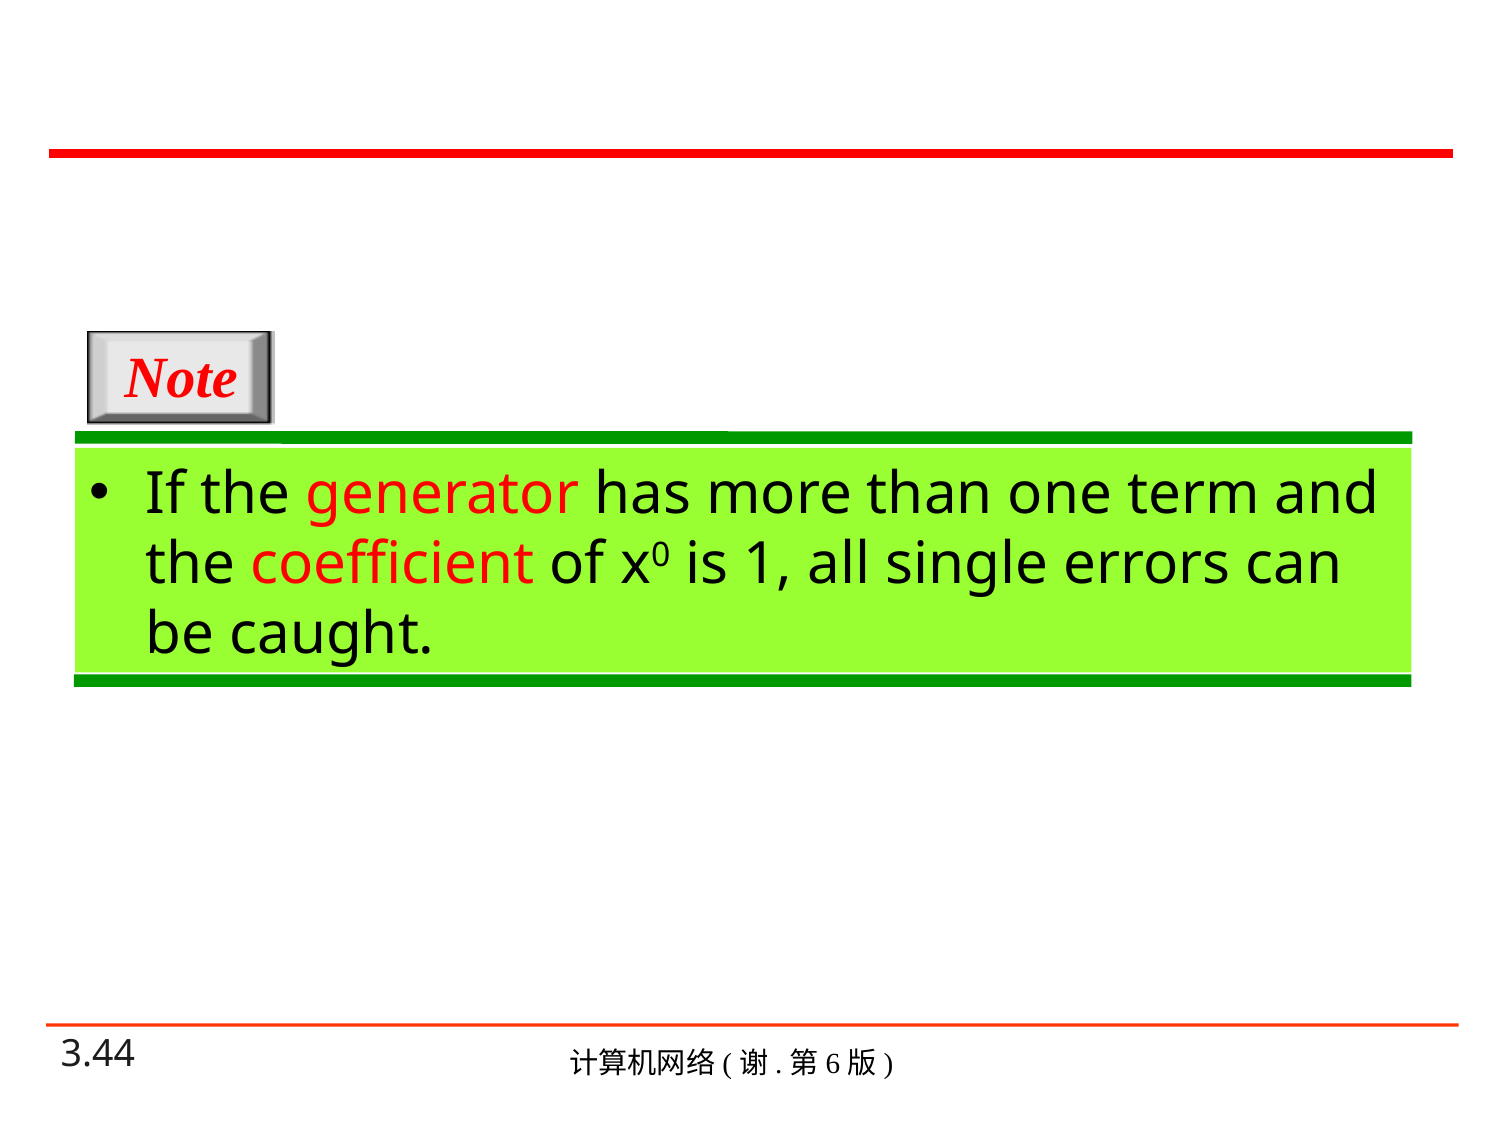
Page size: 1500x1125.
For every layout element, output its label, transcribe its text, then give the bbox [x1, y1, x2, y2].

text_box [87, 331, 276, 426]
text_box If the generator has more than one term and the coefficient of x0 is 1, all single errors can be caught. [75, 447, 1412, 673]
